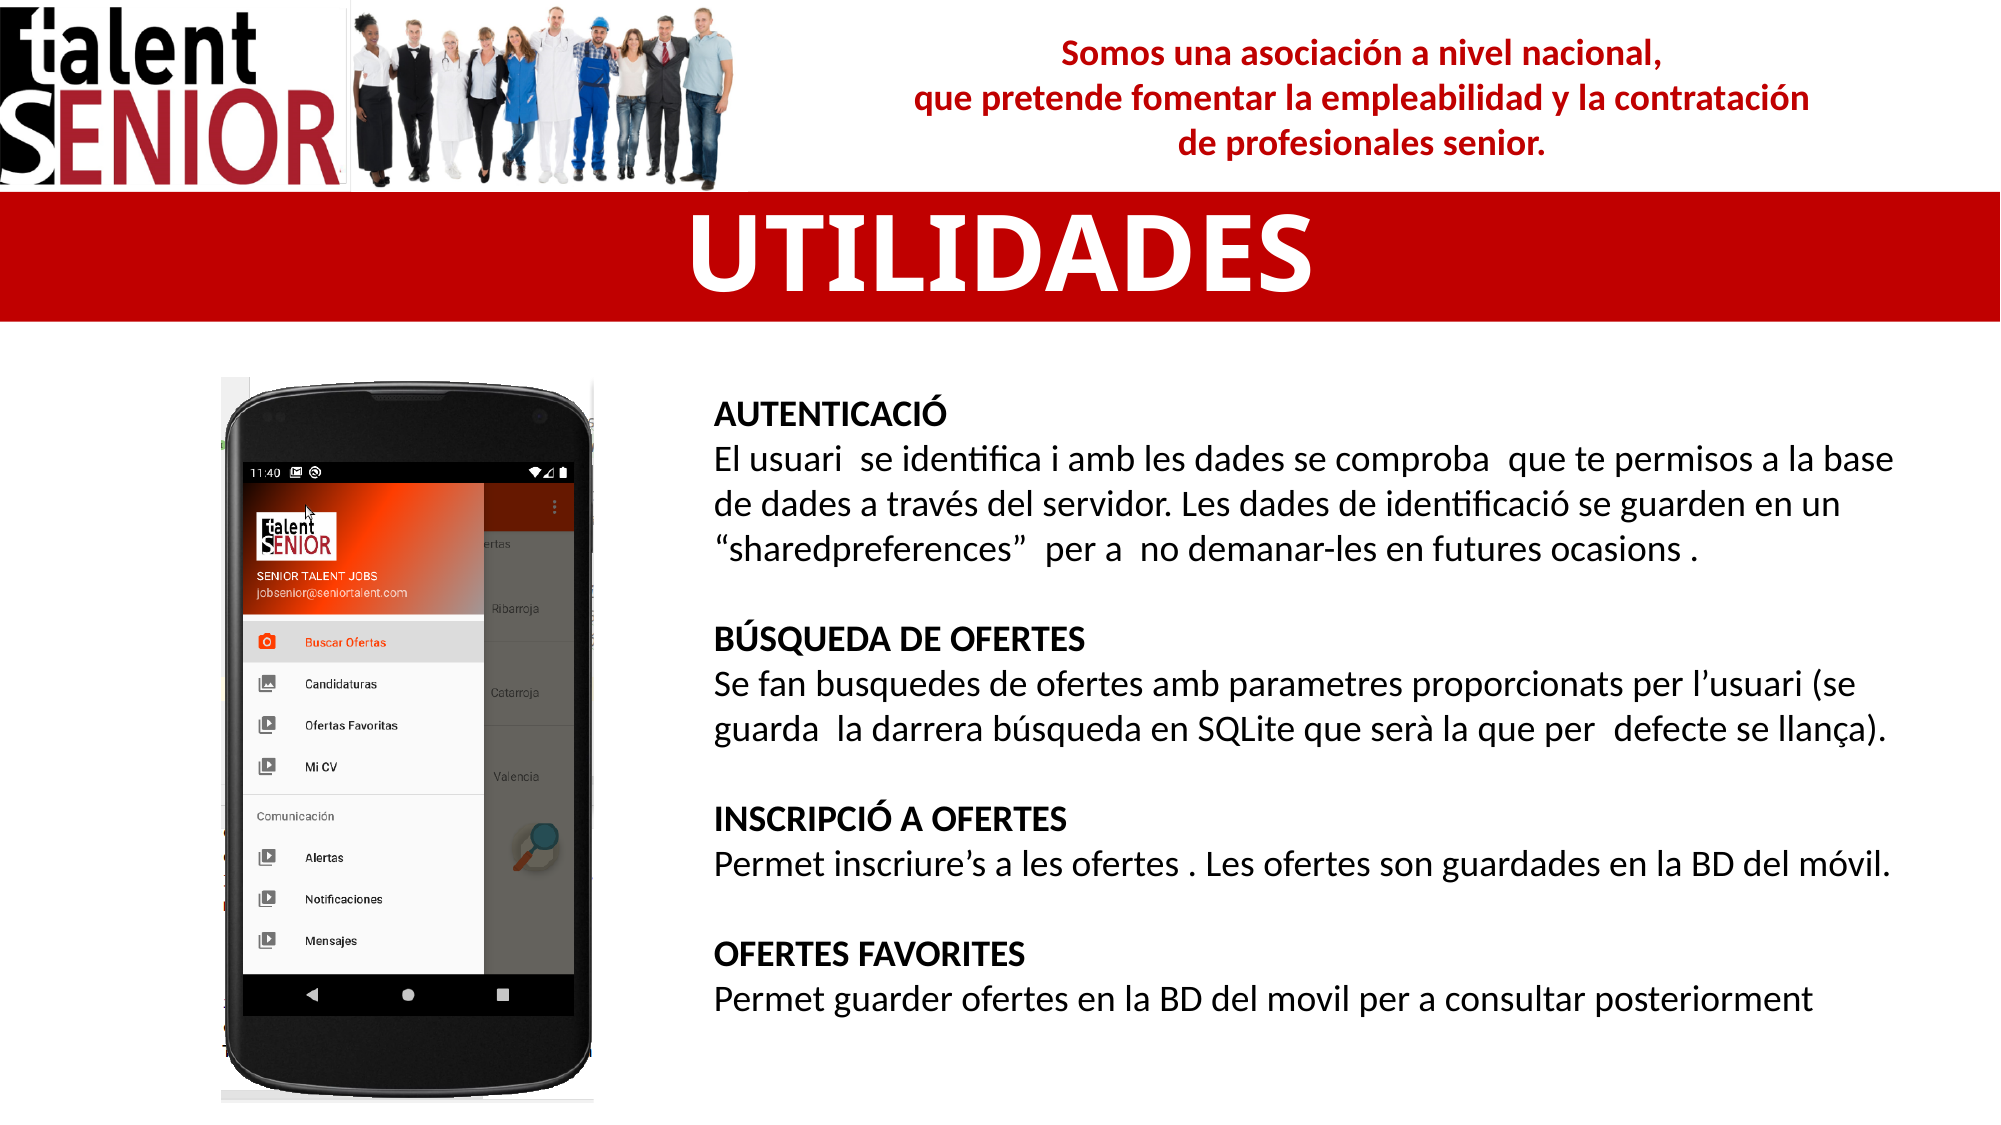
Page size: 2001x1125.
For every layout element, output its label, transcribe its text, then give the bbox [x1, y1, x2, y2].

picture [0, 0, 749, 192]
picture [221, 377, 594, 1103]
text_box AUTENTICACIÓ El usuari se identifica i amb les dades se comproba que te permisos a la base de dades a través del servidor. Les dades de identificació se guarden en un “sharedpreferences” per a no demanar-les en futures ocasions . BÚSQUEDA DE OFERTES Se fan busquedes de ofertes amb parametres proporcionats per l’usuari (se guarda la darrera búsqueda en SQLite que serà la que per defecte se llança). INSCRIPCIÓ A OFERTES Permet inscriure’s a les ofertes . Les ofertes son guardades en la BD del móvil. OFERTES FAVORITES Permet guarder ofertes en la BD del movil per a consultar posteriorment [698, 381, 1911, 1027]
text_box UTILIDADES [0, 191, 2000, 322]
text_box Somos una asociación a nivel nacional, que pretende fomentar la empleabilidad y la contratación de profesionales senior. [824, 20, 1901, 171]
